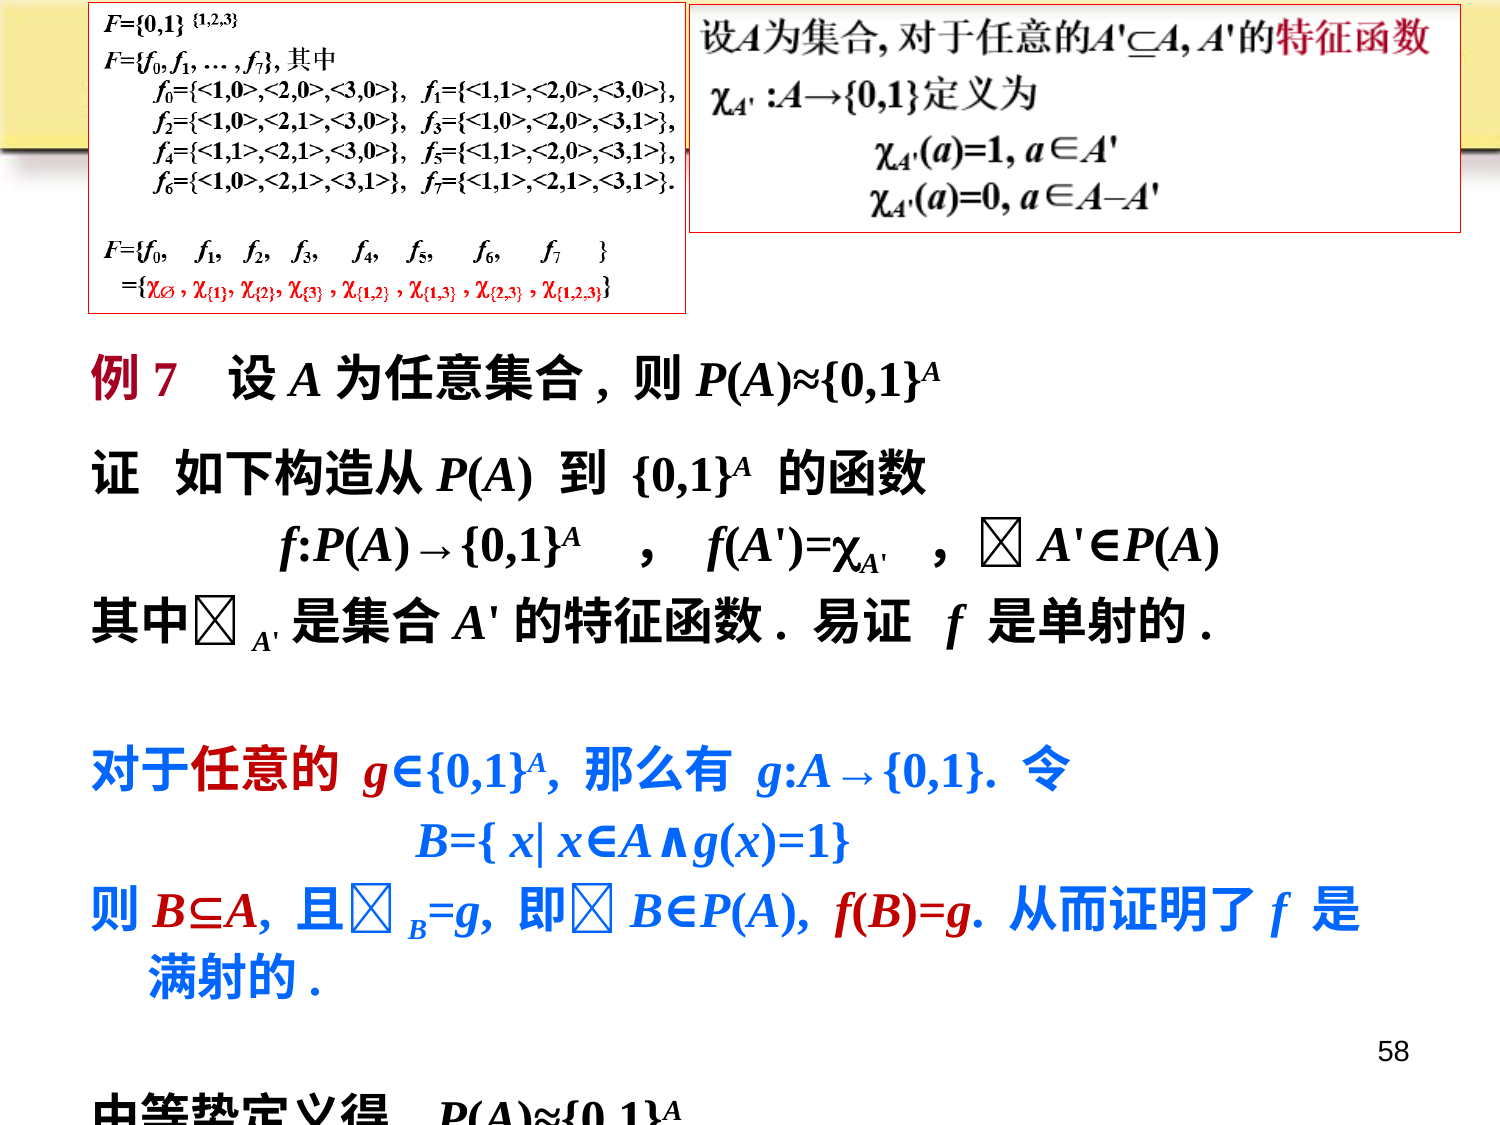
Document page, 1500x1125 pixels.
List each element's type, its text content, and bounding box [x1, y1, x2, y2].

list 例7 设A为任意集合, 则P(A)≈{0,1}A [75, 339, 1426, 433]
text_box 证 如下构造从P(A) 到 {0,1}A 的函数  f:P(A)→{0,1}A ， f(A')=A' ，A'∈P(A) 其中A'是集合A'的特征函数. 易证 f 是单射的. 对于任意的 g∈{0,1}A, 那么有 g:A→{0,1}. 令 B={ x| x∈A∧g(x)=1} 则BA, 且B=g, 即B∈P(A), f(B)=g. 从而证明了f 是满射的. 由等势定义得 P(A)≈{0,1}A [75, 433, 1426, 1048]
slide_number 58 [1074, 1048, 1425, 1103]
picture [0, 0, 1500, 1125]
